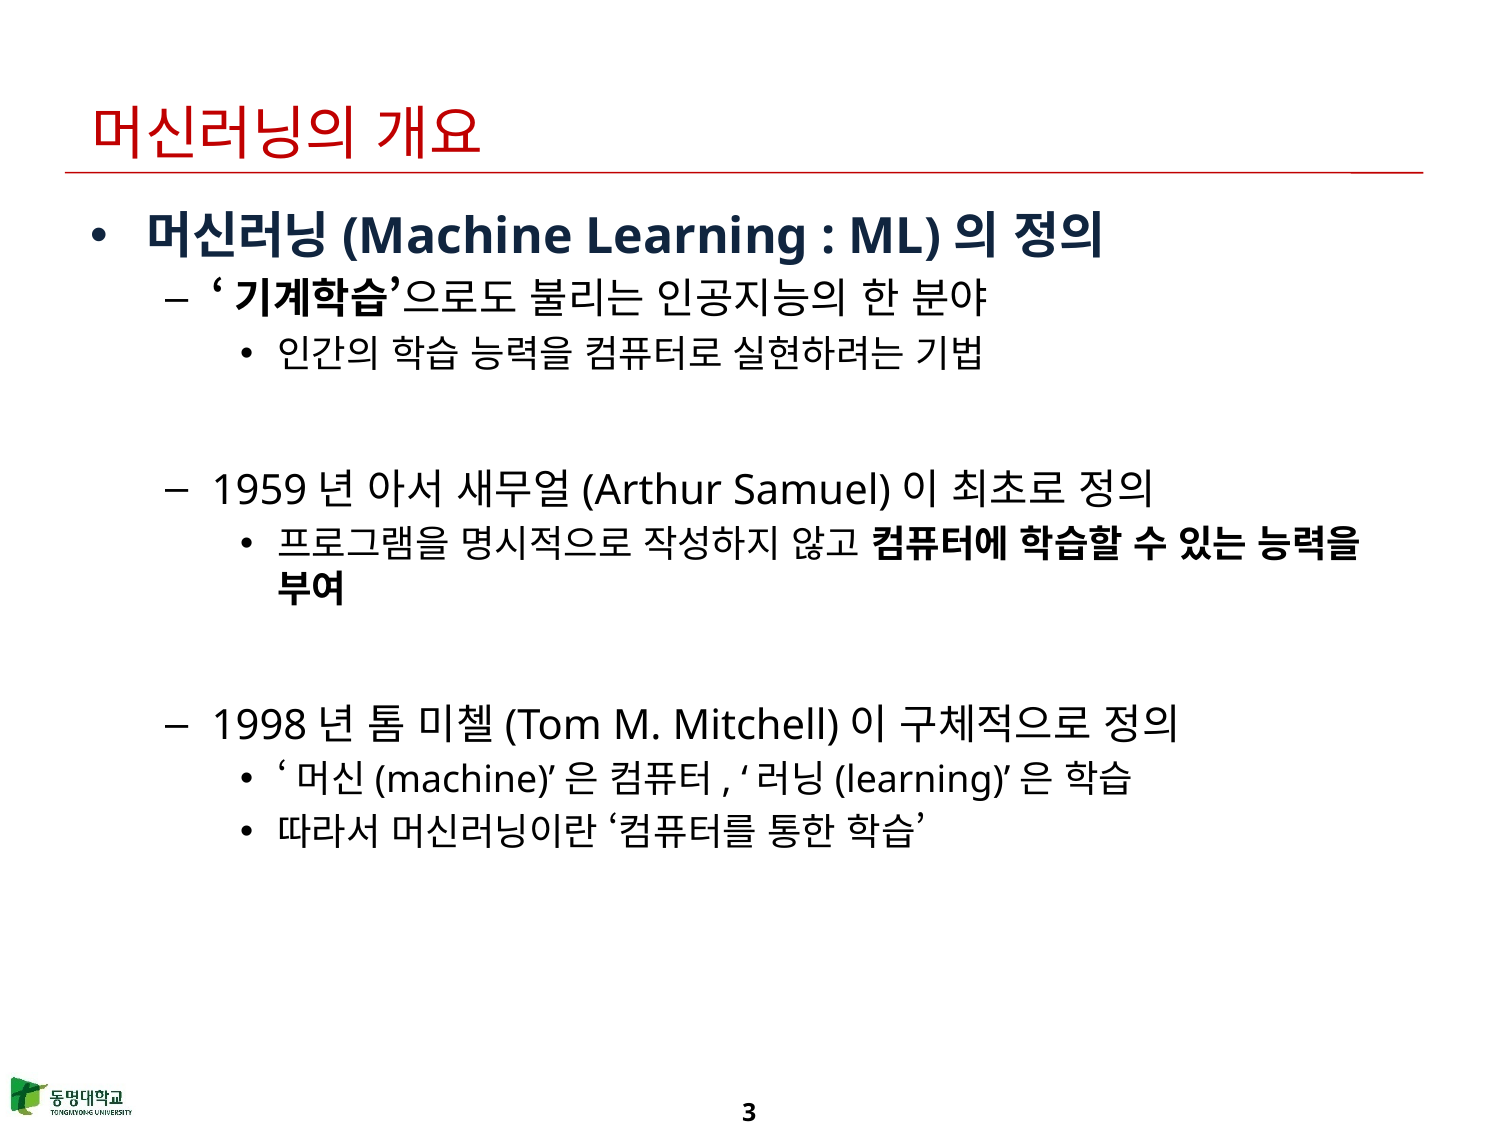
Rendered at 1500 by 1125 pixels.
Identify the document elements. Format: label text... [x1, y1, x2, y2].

list 머신러닝(Machine Learning : ML)의 정의 ‘기계학습’으로도 불리는 인공지능의 한 분야 인간의 학습 능력을 컴퓨터로 실현하려는 기법 1959년 아서 새무얼(Arthur Samuel)이 최초로 정의 프로그램을 명시적으로 작성하지 않고 컴퓨터에 학습할 수 있는 능력을 부여 1998년 톰 미첼(Tom M. Mitchell)이 구체적으로 정의 ‘머신(machine)’은 컴퓨터, ‘러닝(learning)’은 학습 따라서 머신러닝이란 ‘컴퓨터를 통한 학습’ [74, 196, 1426, 1044]
slide_number 3 [574, 1088, 925, 1125]
title 머신러닝의 개요 [76, 42, 1424, 174]
picture [5, 1072, 136, 1125]
